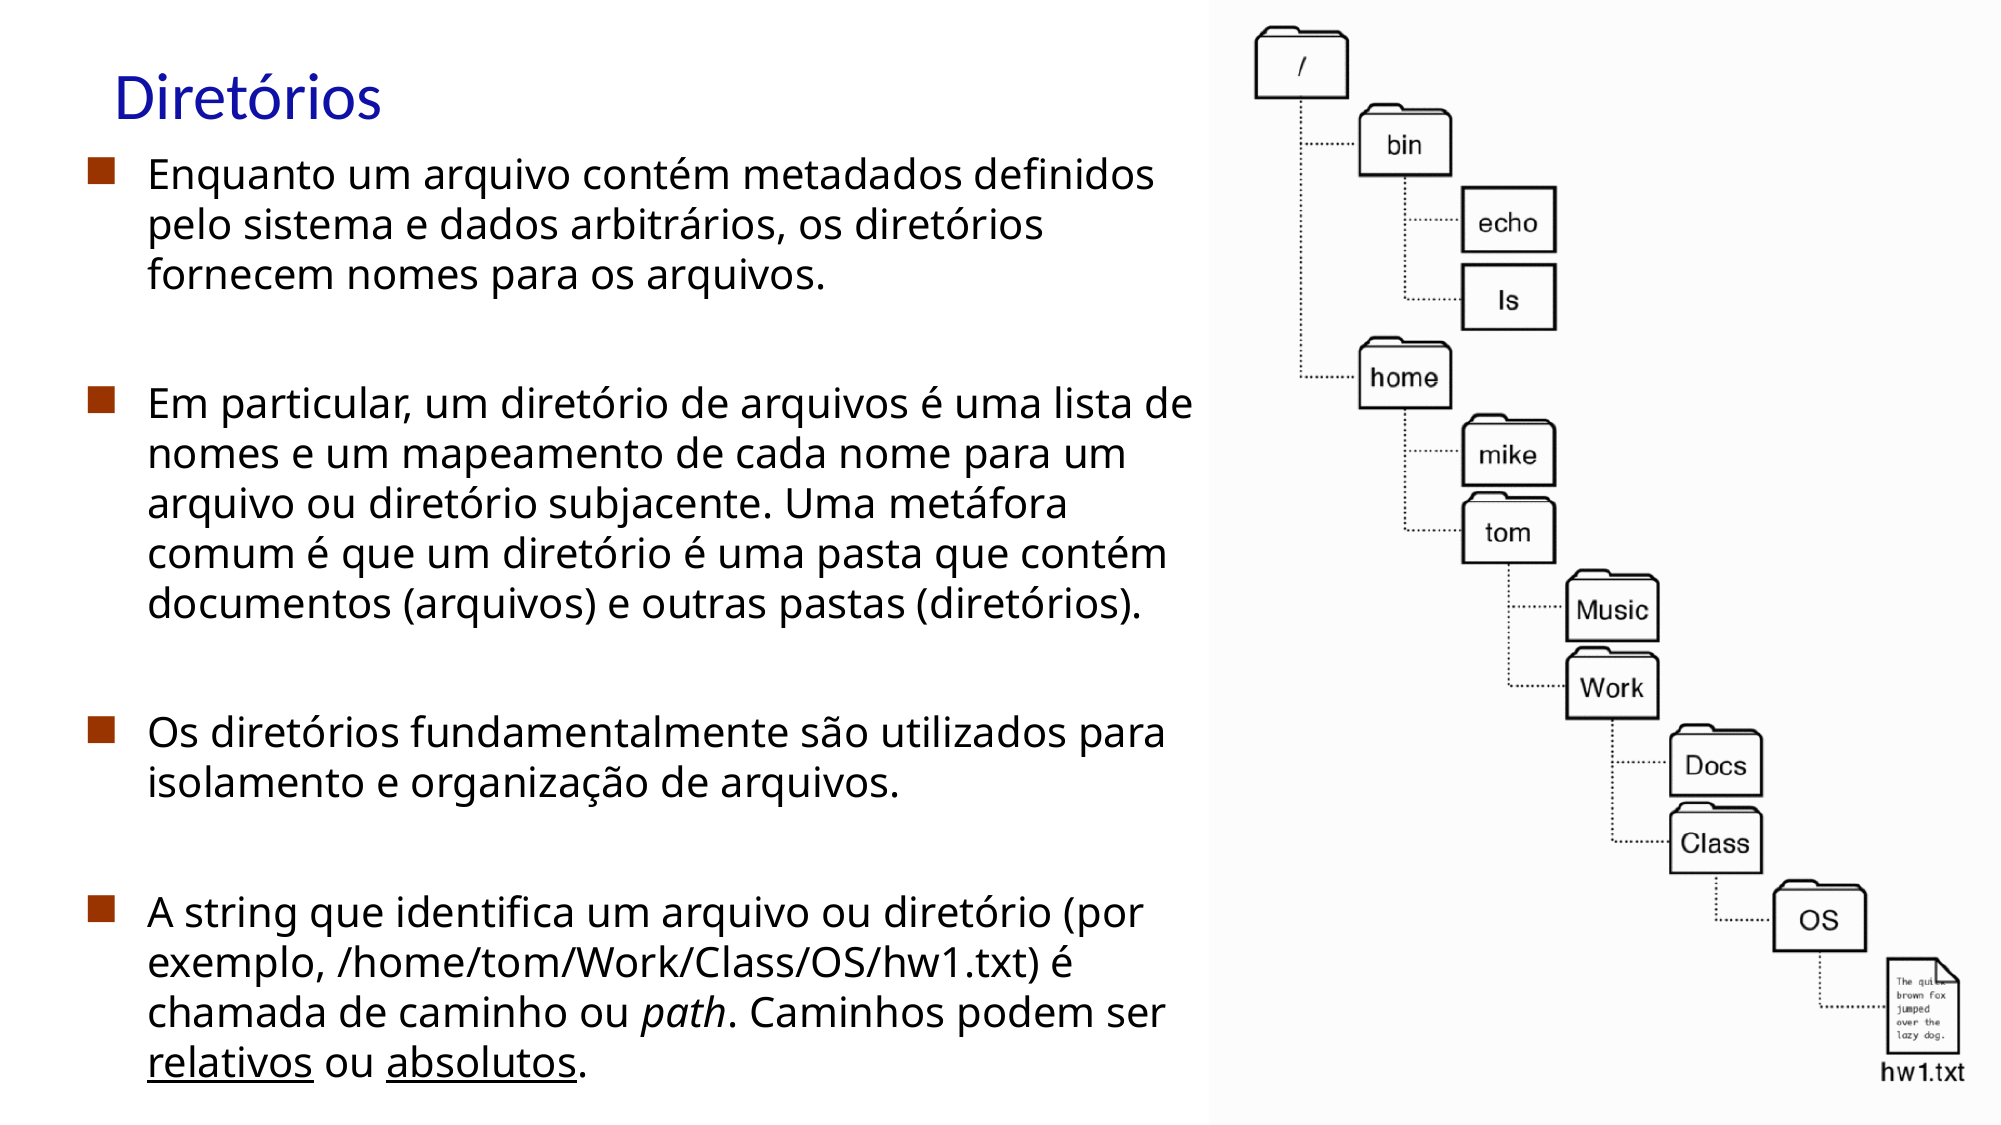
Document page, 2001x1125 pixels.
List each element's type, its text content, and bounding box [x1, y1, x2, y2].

list Enquanto um arquivo contém metadados definidos pelo sistema e dados arbitrários, os diretórios fornecem nomes para os arquivos. Em particular, um diretório de arquivos é uma lista de nomes e um mapeamento de cada nome para um arquivo ou diretório subjacente. Uma metáfora comum é que um diretório é uma pasta que contém documentos (arquivos) e outras pastas (diretórios). Os diretórios fundamentalmente são utilizados para isolamento e organização de arquivos. A string que identifica um arquivo ou diretório (por exemplo, /home/tom/Work/Class/OS/hw1.txt) é chamada de caminho ou path. Caminhos podem ser relativos ou absolutos. [75, 140, 1204, 1080]
title Diretórios [99, 45, 1204, 140]
picture [1209, 0, 2000, 1125]
